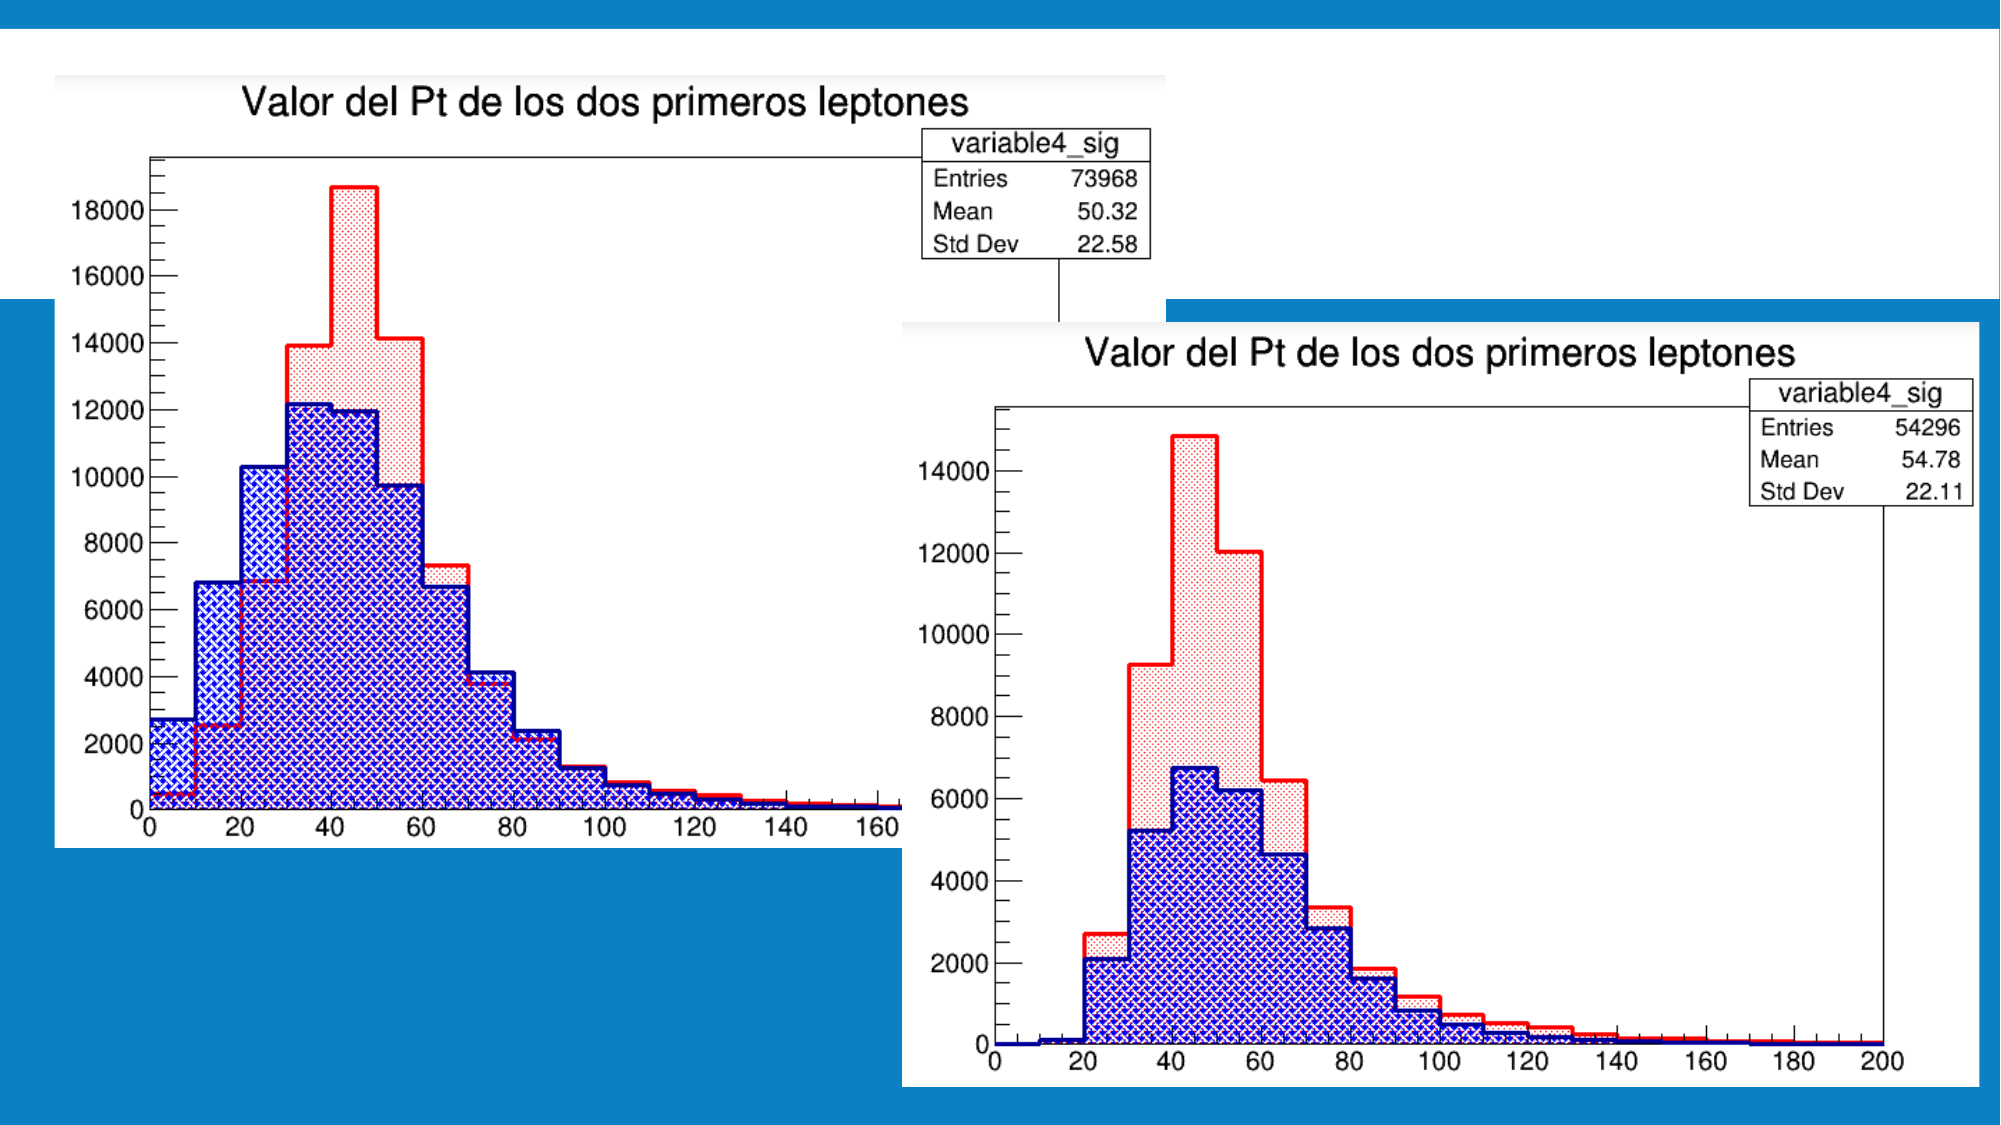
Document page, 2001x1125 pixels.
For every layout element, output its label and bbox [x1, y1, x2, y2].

picture [901, 322, 1980, 1087]
list [54, 74, 1167, 848]
